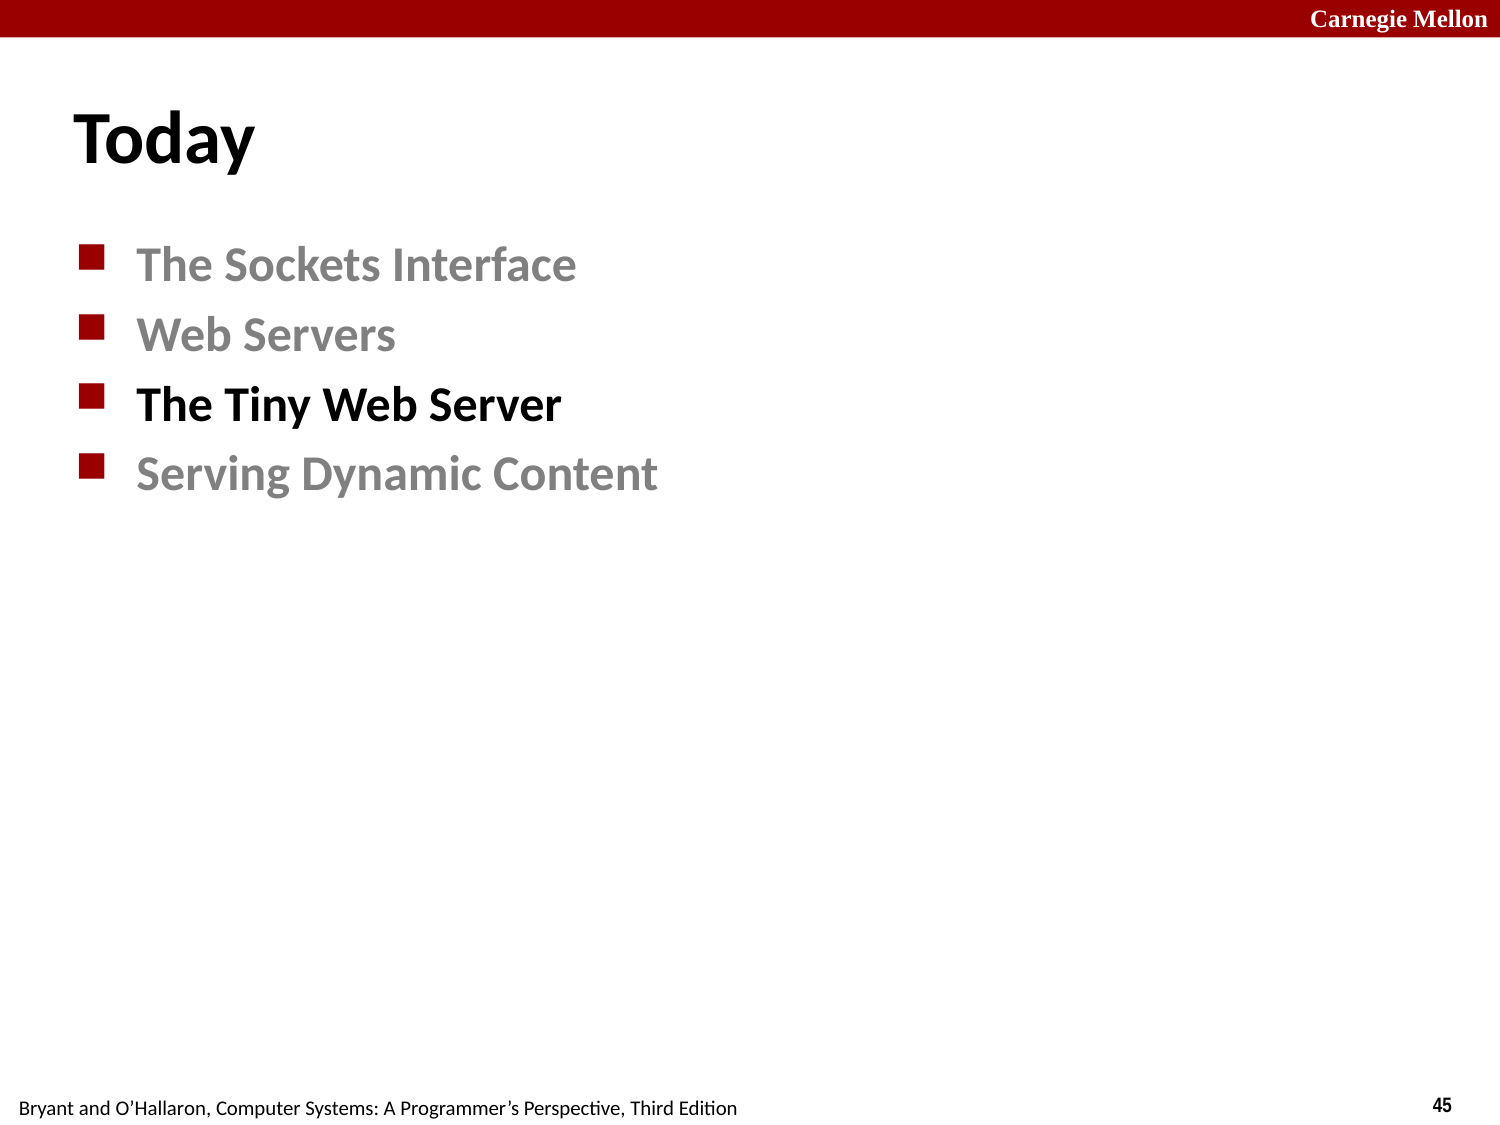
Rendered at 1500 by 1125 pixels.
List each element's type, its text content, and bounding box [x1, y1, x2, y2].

title Today [58, 71, 1305, 197]
list The Sockets Interface Web Servers The Tiny Web Server Serving Dynamic Content [64, 223, 1488, 1040]
